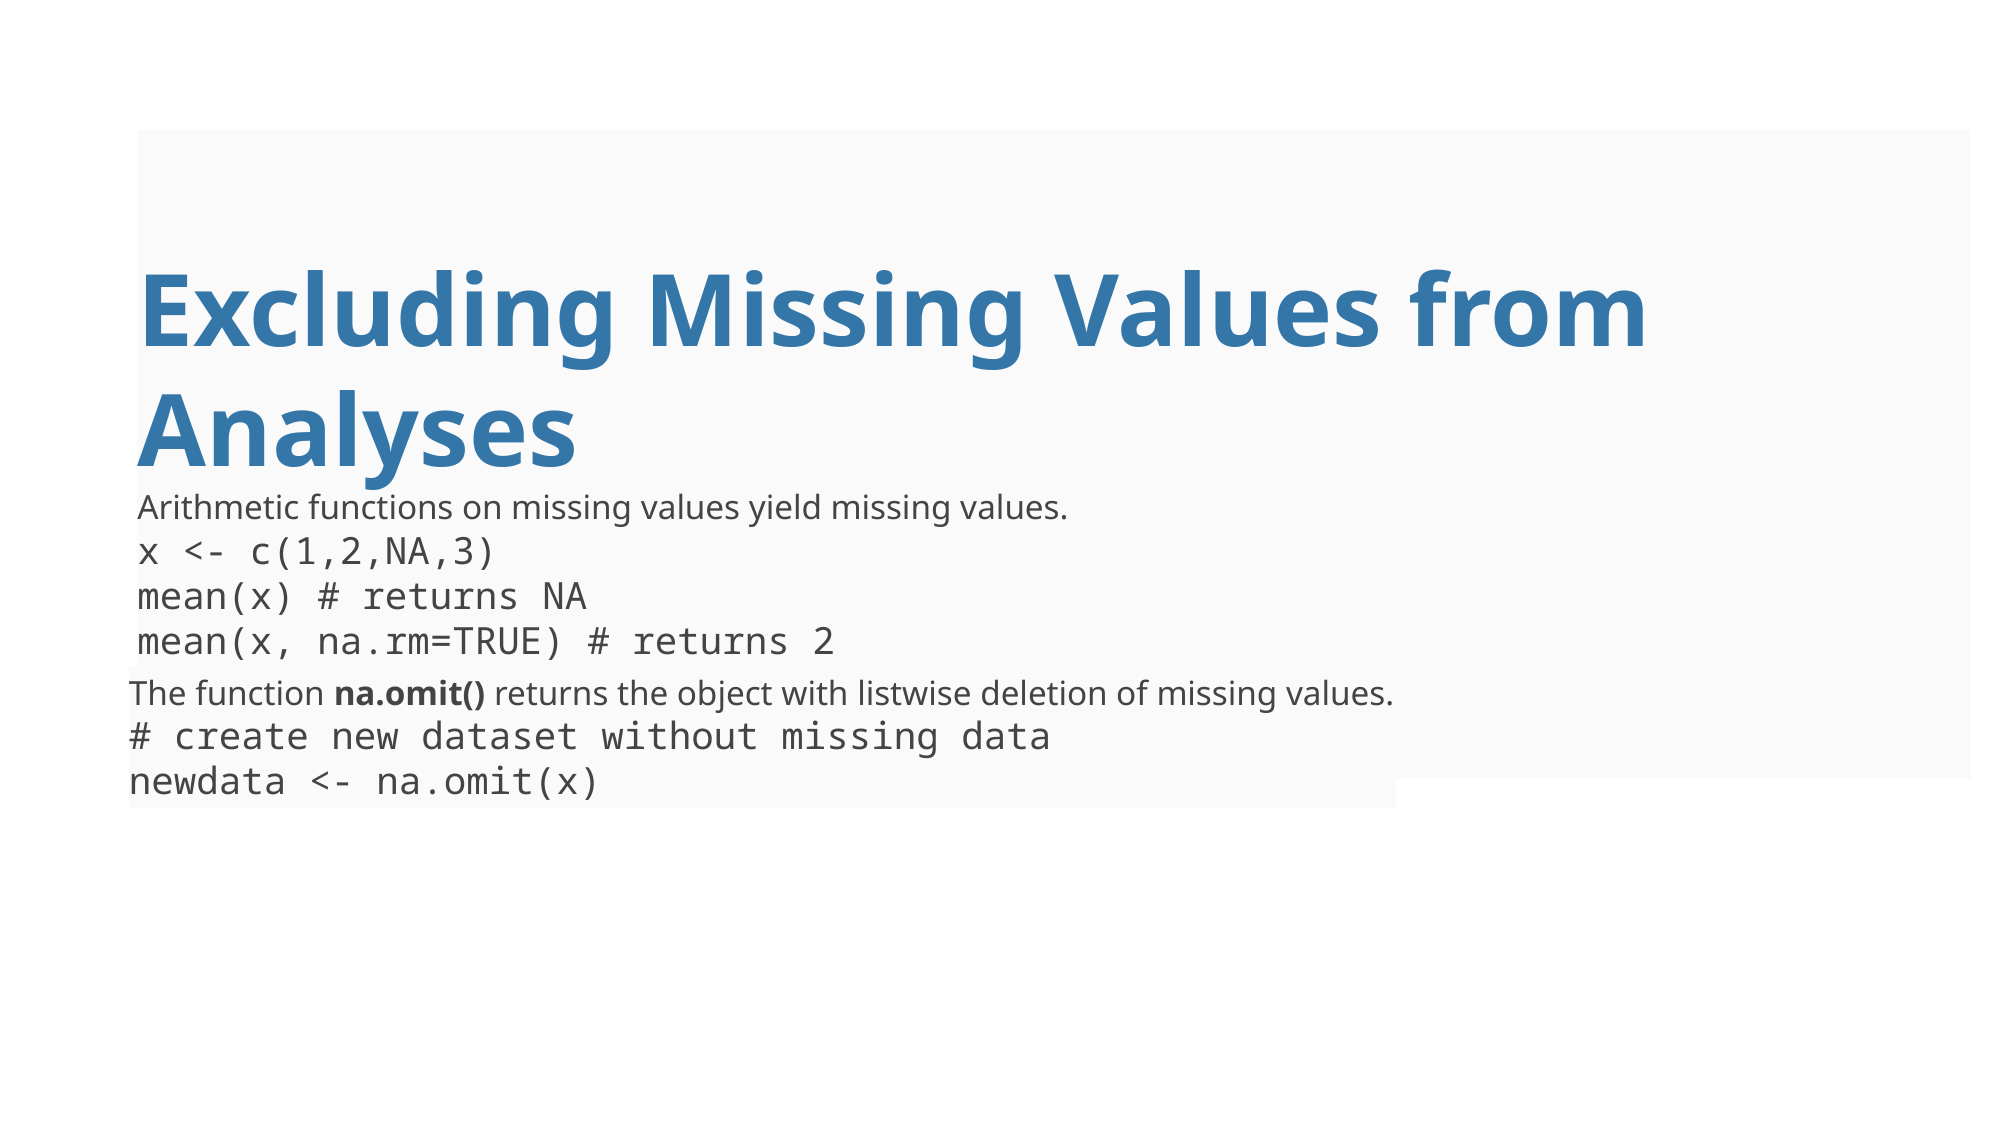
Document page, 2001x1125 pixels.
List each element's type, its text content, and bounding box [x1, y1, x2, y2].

text_box The function na.omit() returns the object with listwise deletion of missing values. # create new dataset without missing data newdata <- na.omit(x) [128, 666, 1396, 808]
list Excluding Missing Values from Analyses Arithmetic functions on missing values yield missing values. x <- c(1,2,NA,3) mean(x) # returns NA mean(x, na.rm=TRUE) # returns 2 [137, 129, 1971, 779]
